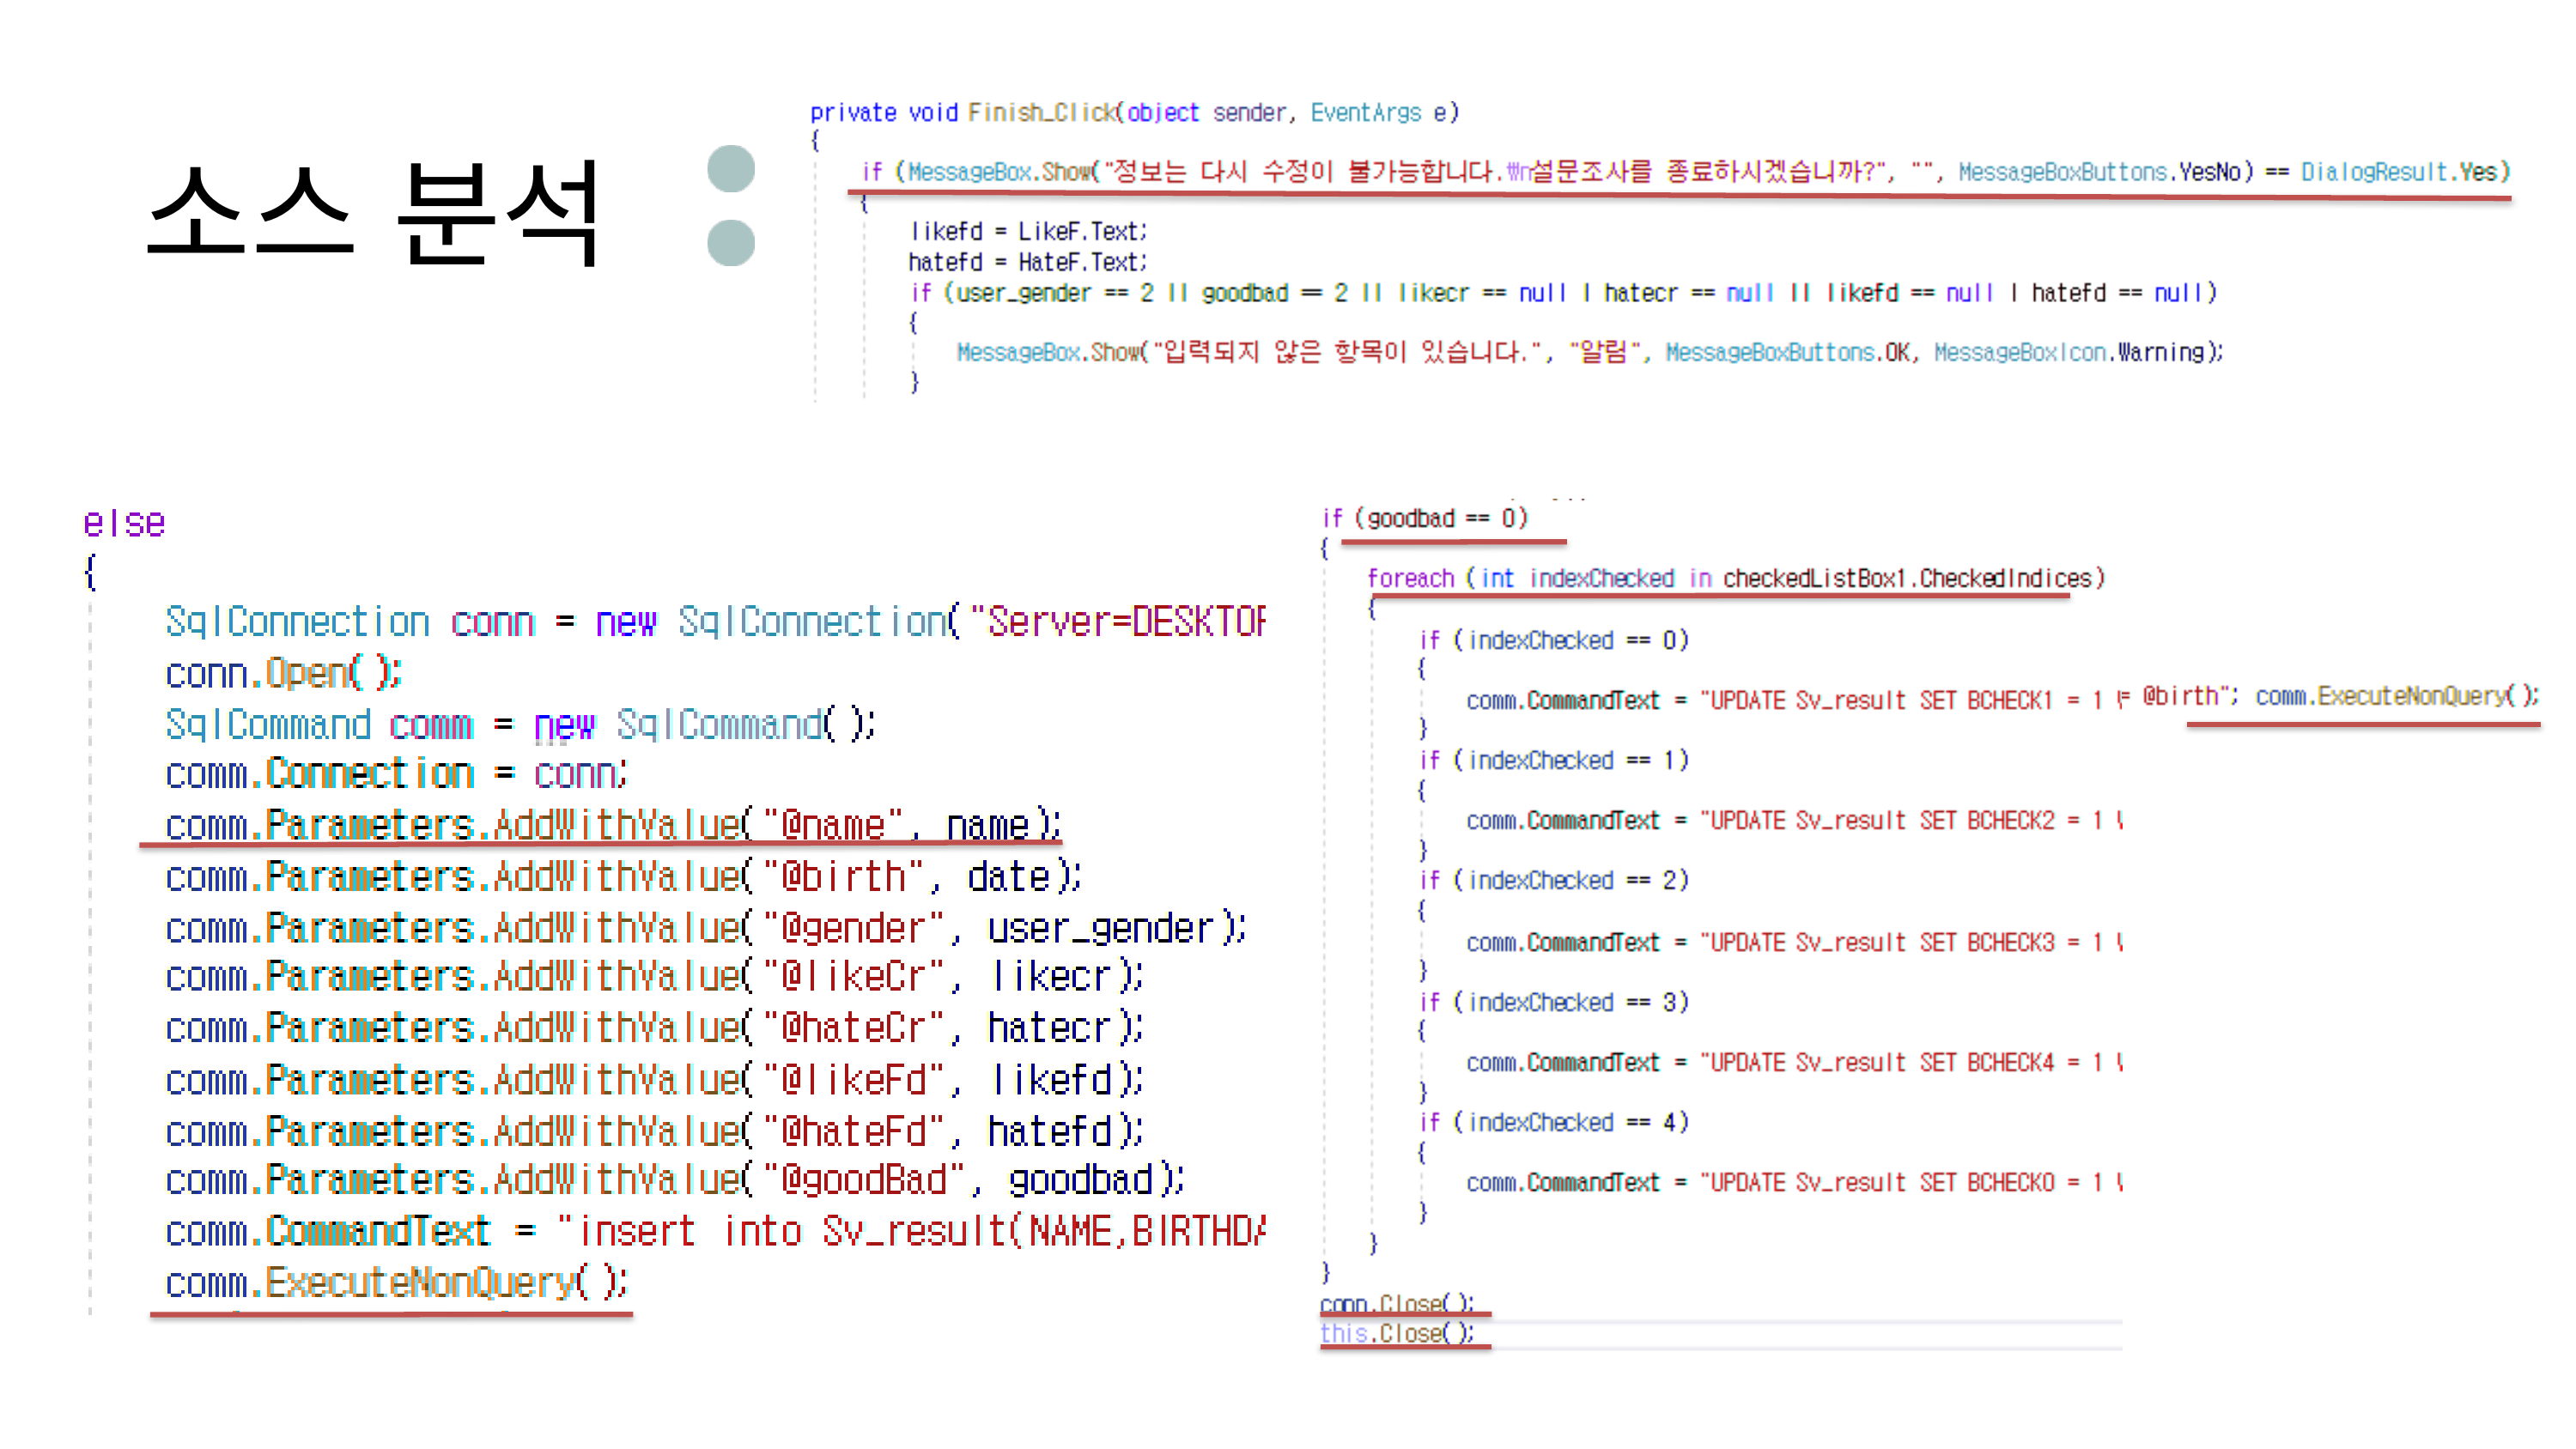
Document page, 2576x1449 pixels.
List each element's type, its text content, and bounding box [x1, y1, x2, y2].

picture [805, 101, 2524, 403]
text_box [848, 191, 2512, 199]
picture [64, 509, 1266, 1315]
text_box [139, 841, 1063, 846]
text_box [708, 145, 755, 267]
picture [1320, 498, 2553, 1386]
text_box 소스 분석 [64, 133, 687, 288]
